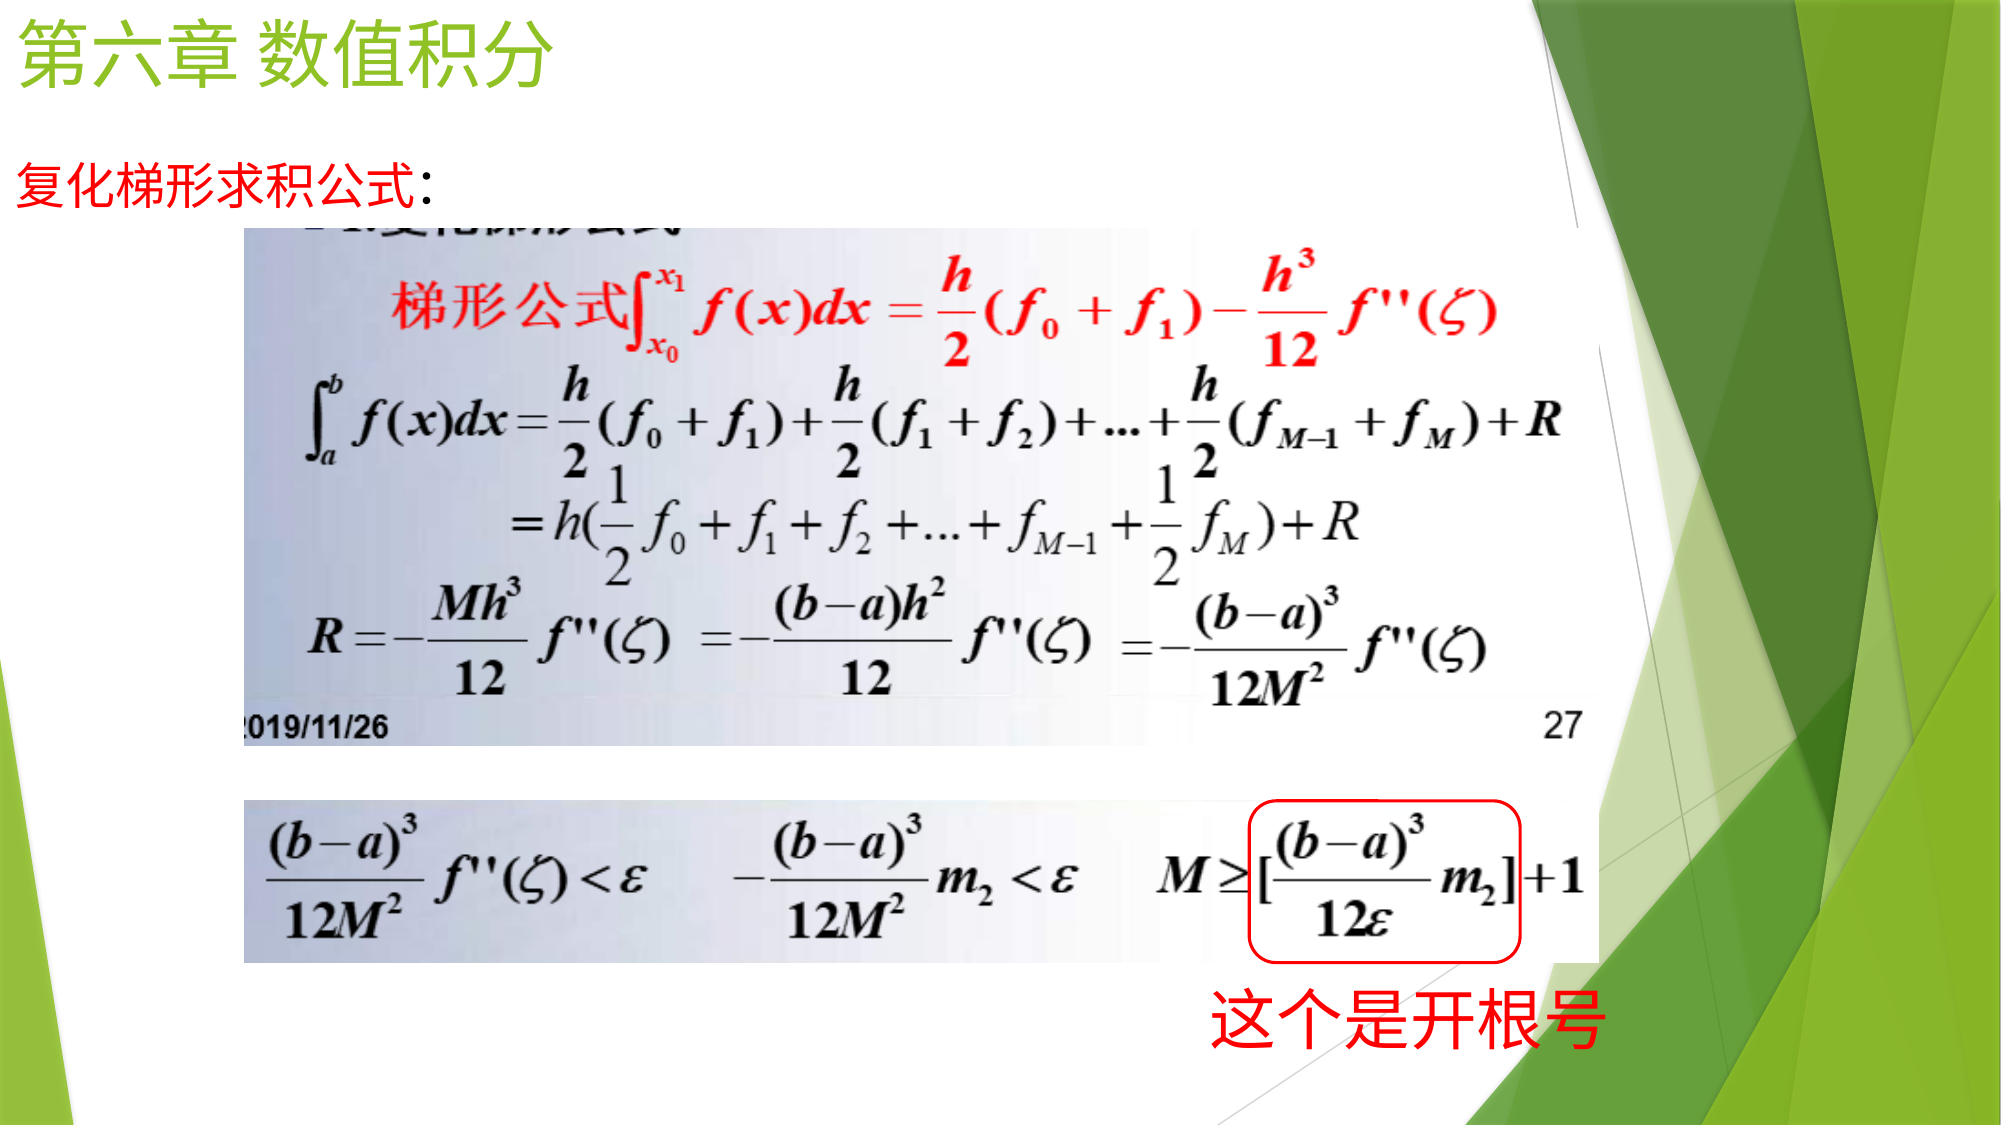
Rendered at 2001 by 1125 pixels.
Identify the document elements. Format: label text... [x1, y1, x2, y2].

list 复化梯形求积公式： [0, 147, 1628, 1125]
text_box 这个是开根号 [1195, 970, 1626, 1065]
picture [243, 800, 1600, 964]
title 第六章 数值积分 [0, 0, 1411, 147]
picture [243, 228, 1599, 746]
